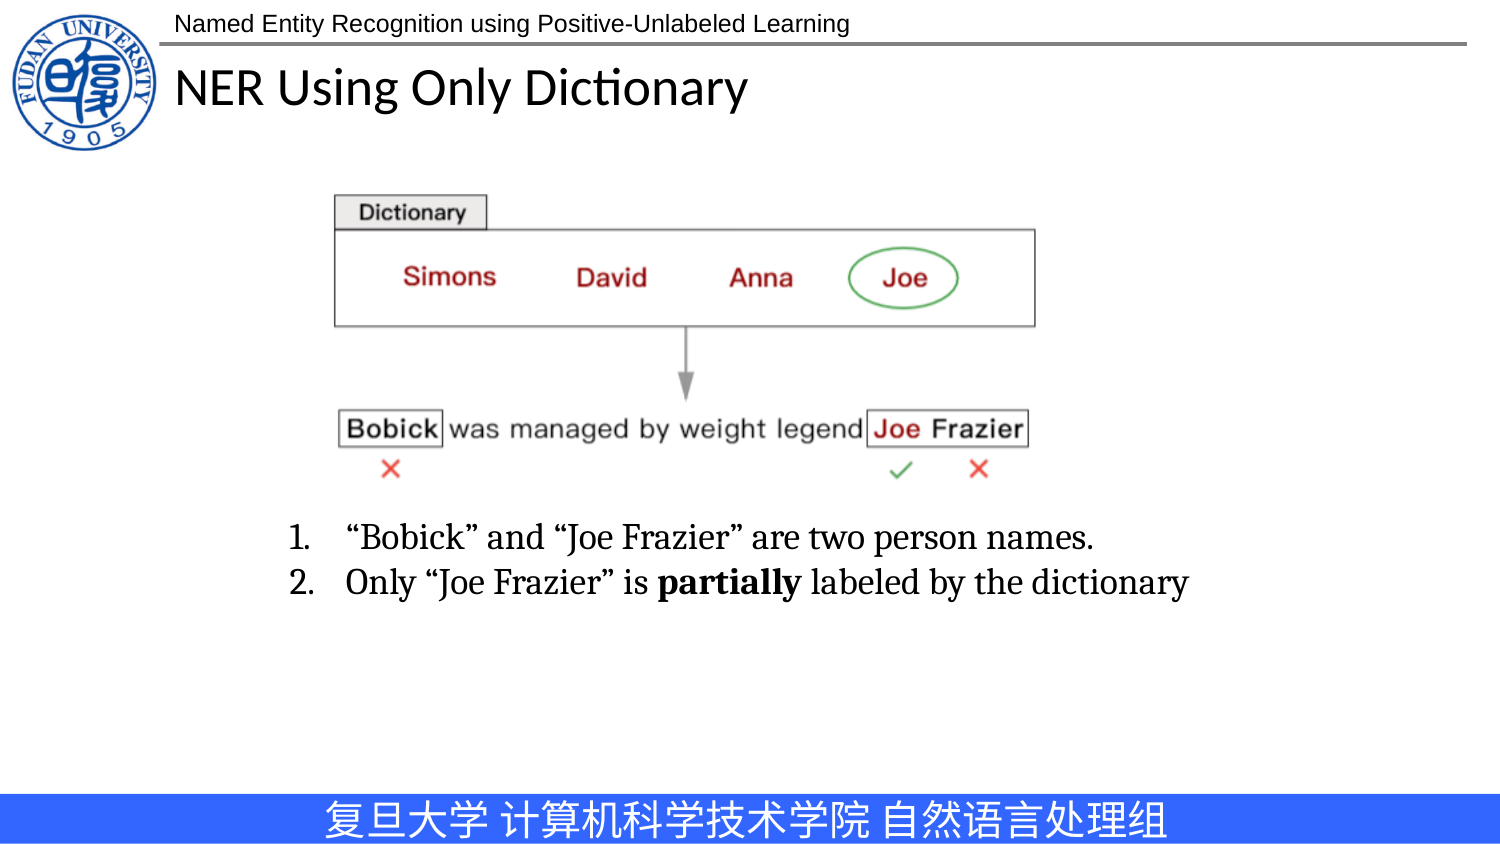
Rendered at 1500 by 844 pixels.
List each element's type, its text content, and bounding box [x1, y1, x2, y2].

picture [0, 0, 160, 162]
title NER Using Only Dictionary [159, 43, 1459, 124]
text_box “Bobick” and “Joe Frazier” are two person names. Only “Joe Frazier” is partially labeled by the dictionary [274, 504, 1206, 610]
picture [276, 173, 1082, 511]
